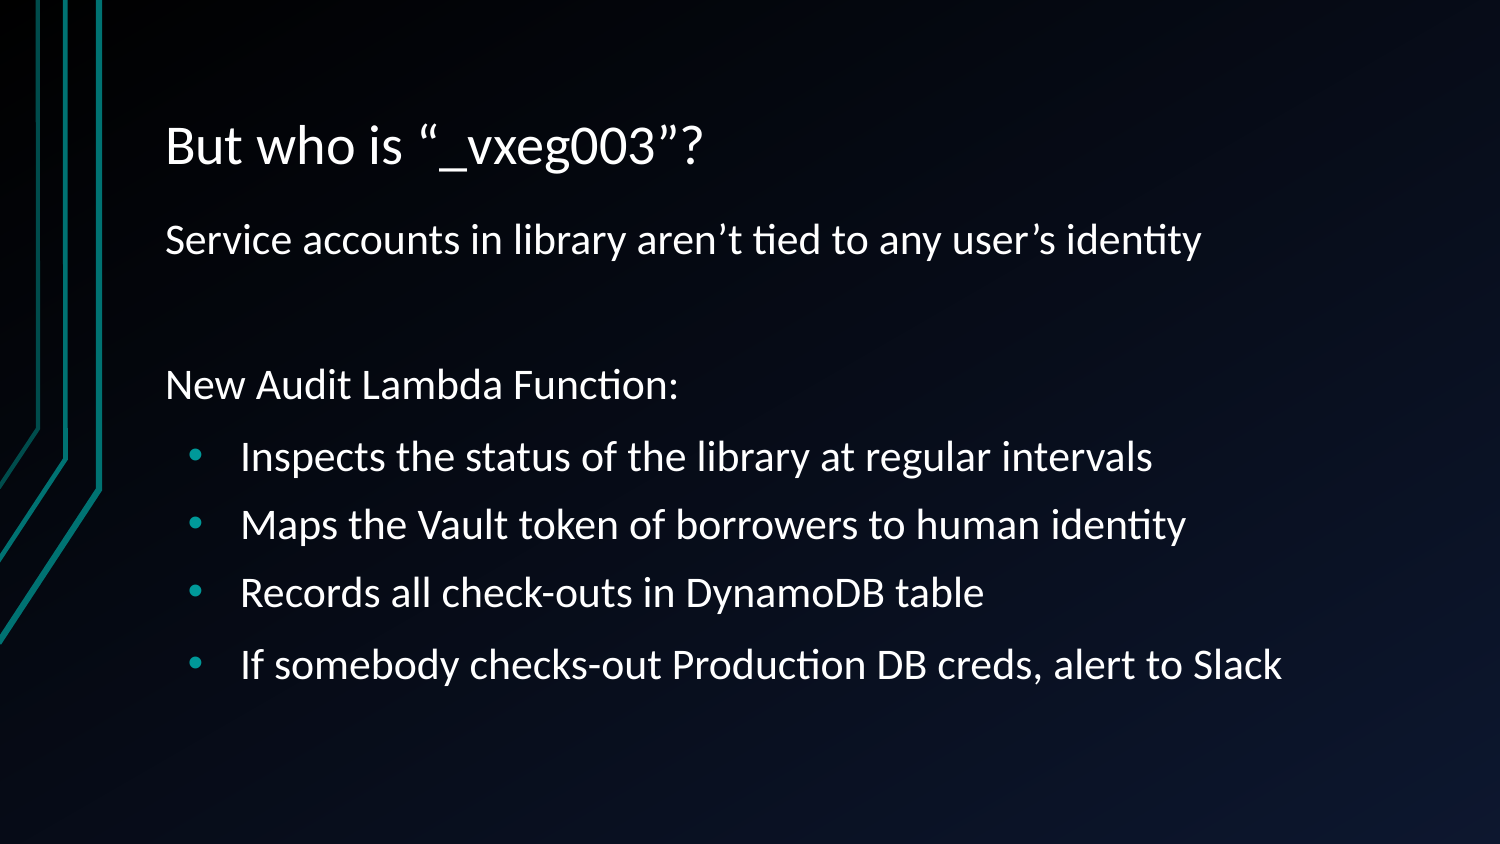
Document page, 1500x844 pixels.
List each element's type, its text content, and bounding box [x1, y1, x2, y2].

title But who is “_vxeg003”? [150, 33, 1425, 185]
list Service accounts in library aren’t tied to any user’s identity New Audit Lambda Function: Inspects the status of the library at regular intervals Maps the Vault token of borrowers to human identity Records all check-outs in DynamoDB table If somebody checks-out Production DB creds, alert to Slack [150, 209, 1425, 759]
